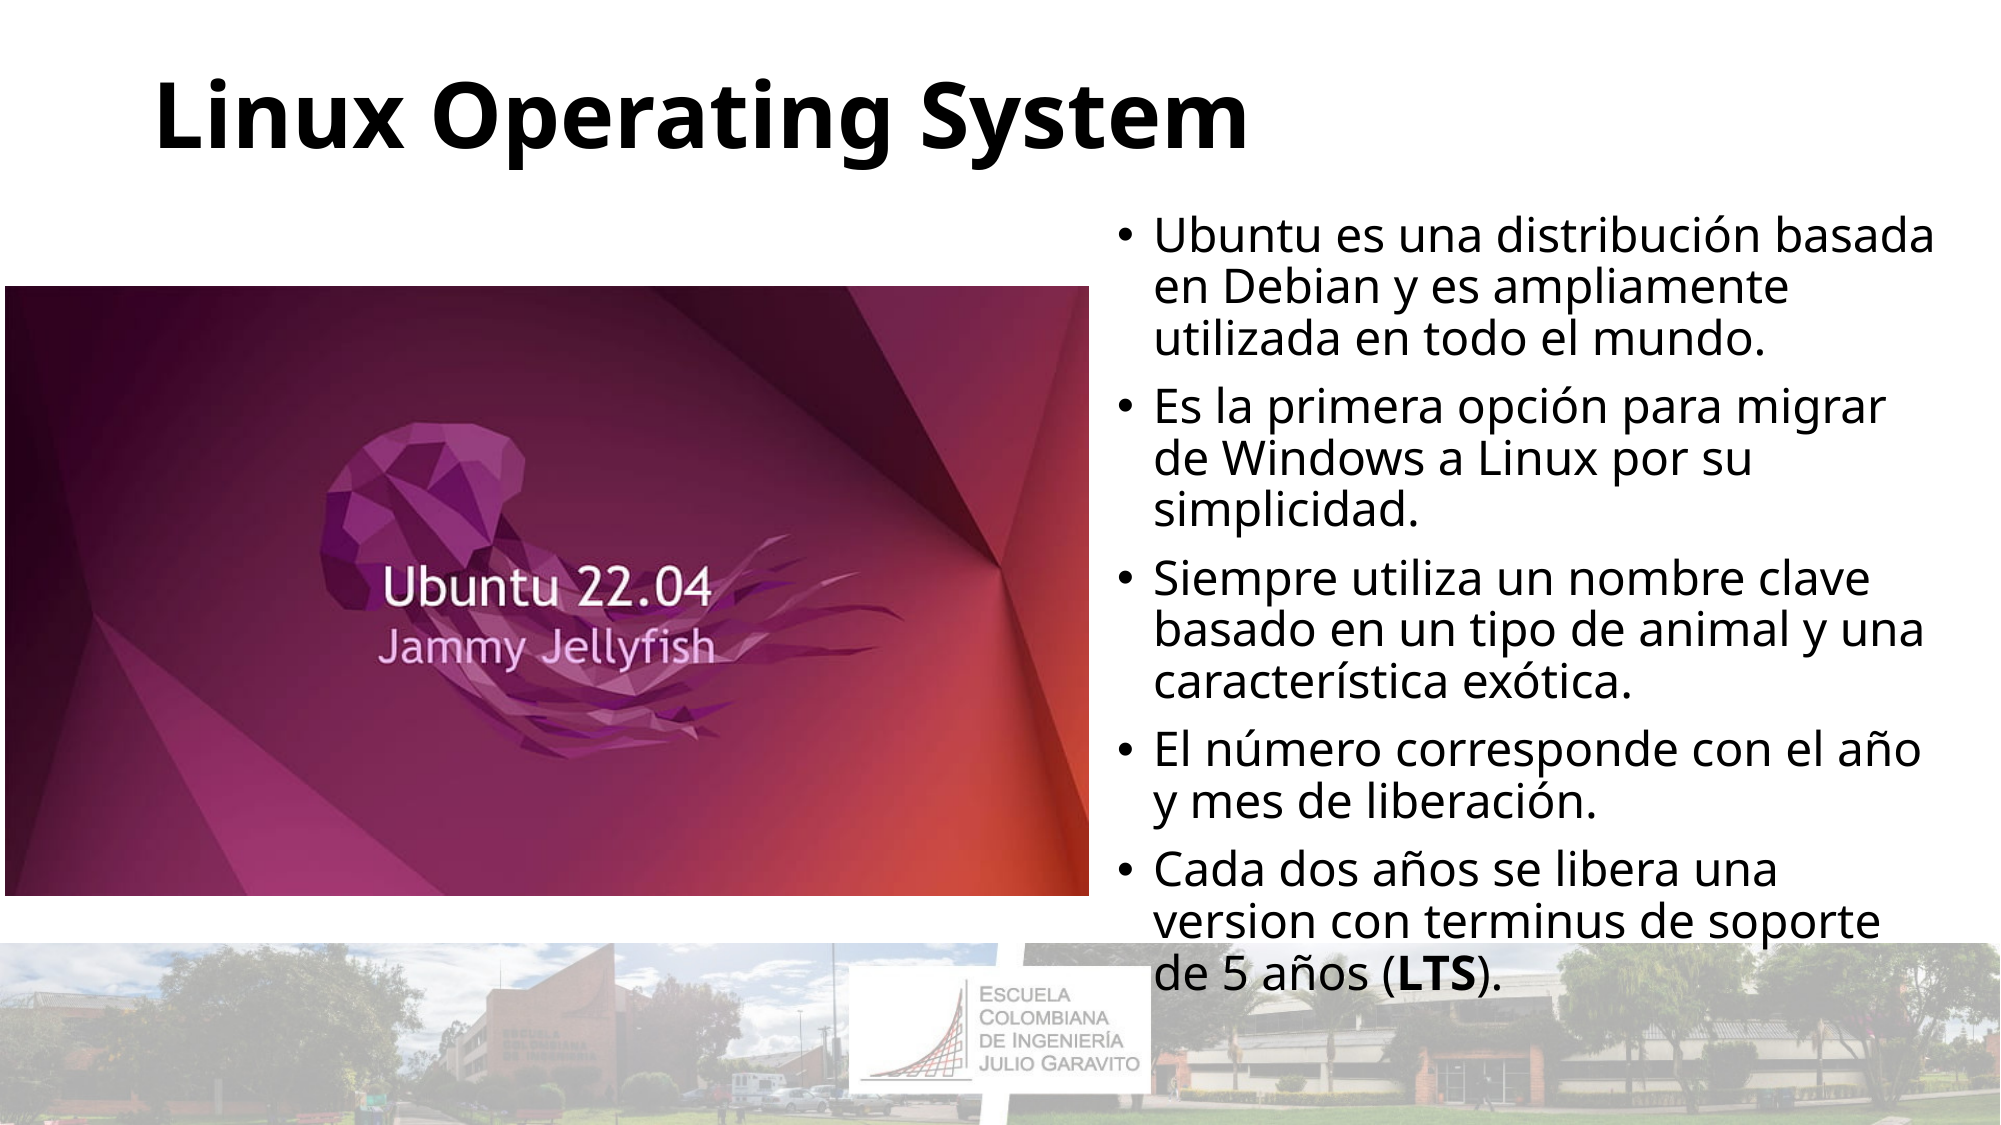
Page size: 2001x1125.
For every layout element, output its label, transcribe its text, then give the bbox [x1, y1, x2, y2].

title Linux Operating System [137, 59, 1863, 178]
list Ubuntu es una distribución basada en Debian y es ampliamente utilizada en todo el mundo. Es la primera opción para migrar de Windows a Linux por su simplicidad. Siempre utiliza un nombre clave basado en un tipo de animal y una característica exótica. El número corresponde con el año y mes de liberación. Cada dos años se libera una version con terminus de soporte de 5 años (LTS). [1102, 203, 1958, 1066]
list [5, 286, 1089, 896]
picture [0, 943, 2000, 1125]
